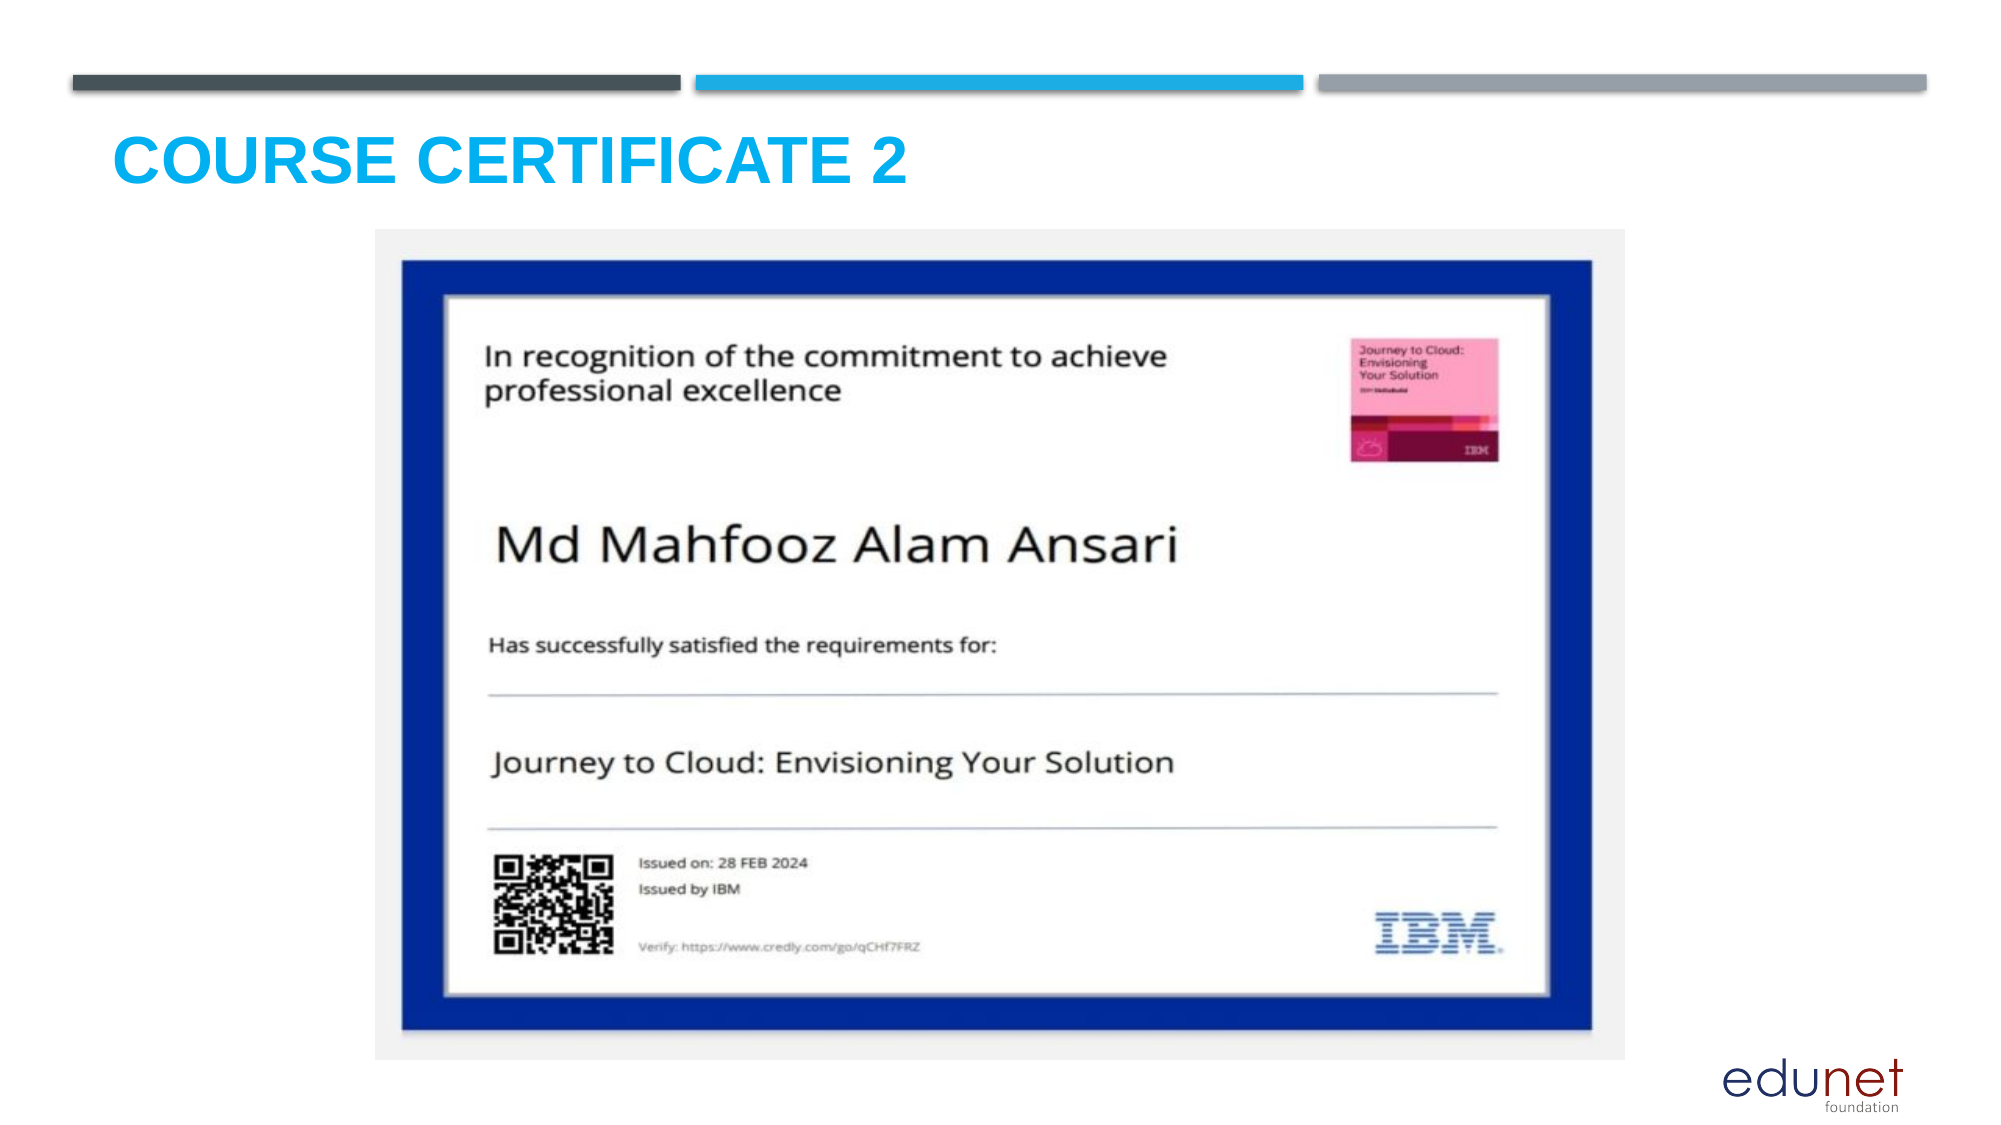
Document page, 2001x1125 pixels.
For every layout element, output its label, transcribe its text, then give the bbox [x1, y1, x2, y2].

picture [1719, 1056, 1905, 1116]
picture [374, 229, 1626, 1060]
title course certificate 2 [97, 117, 1908, 205]
